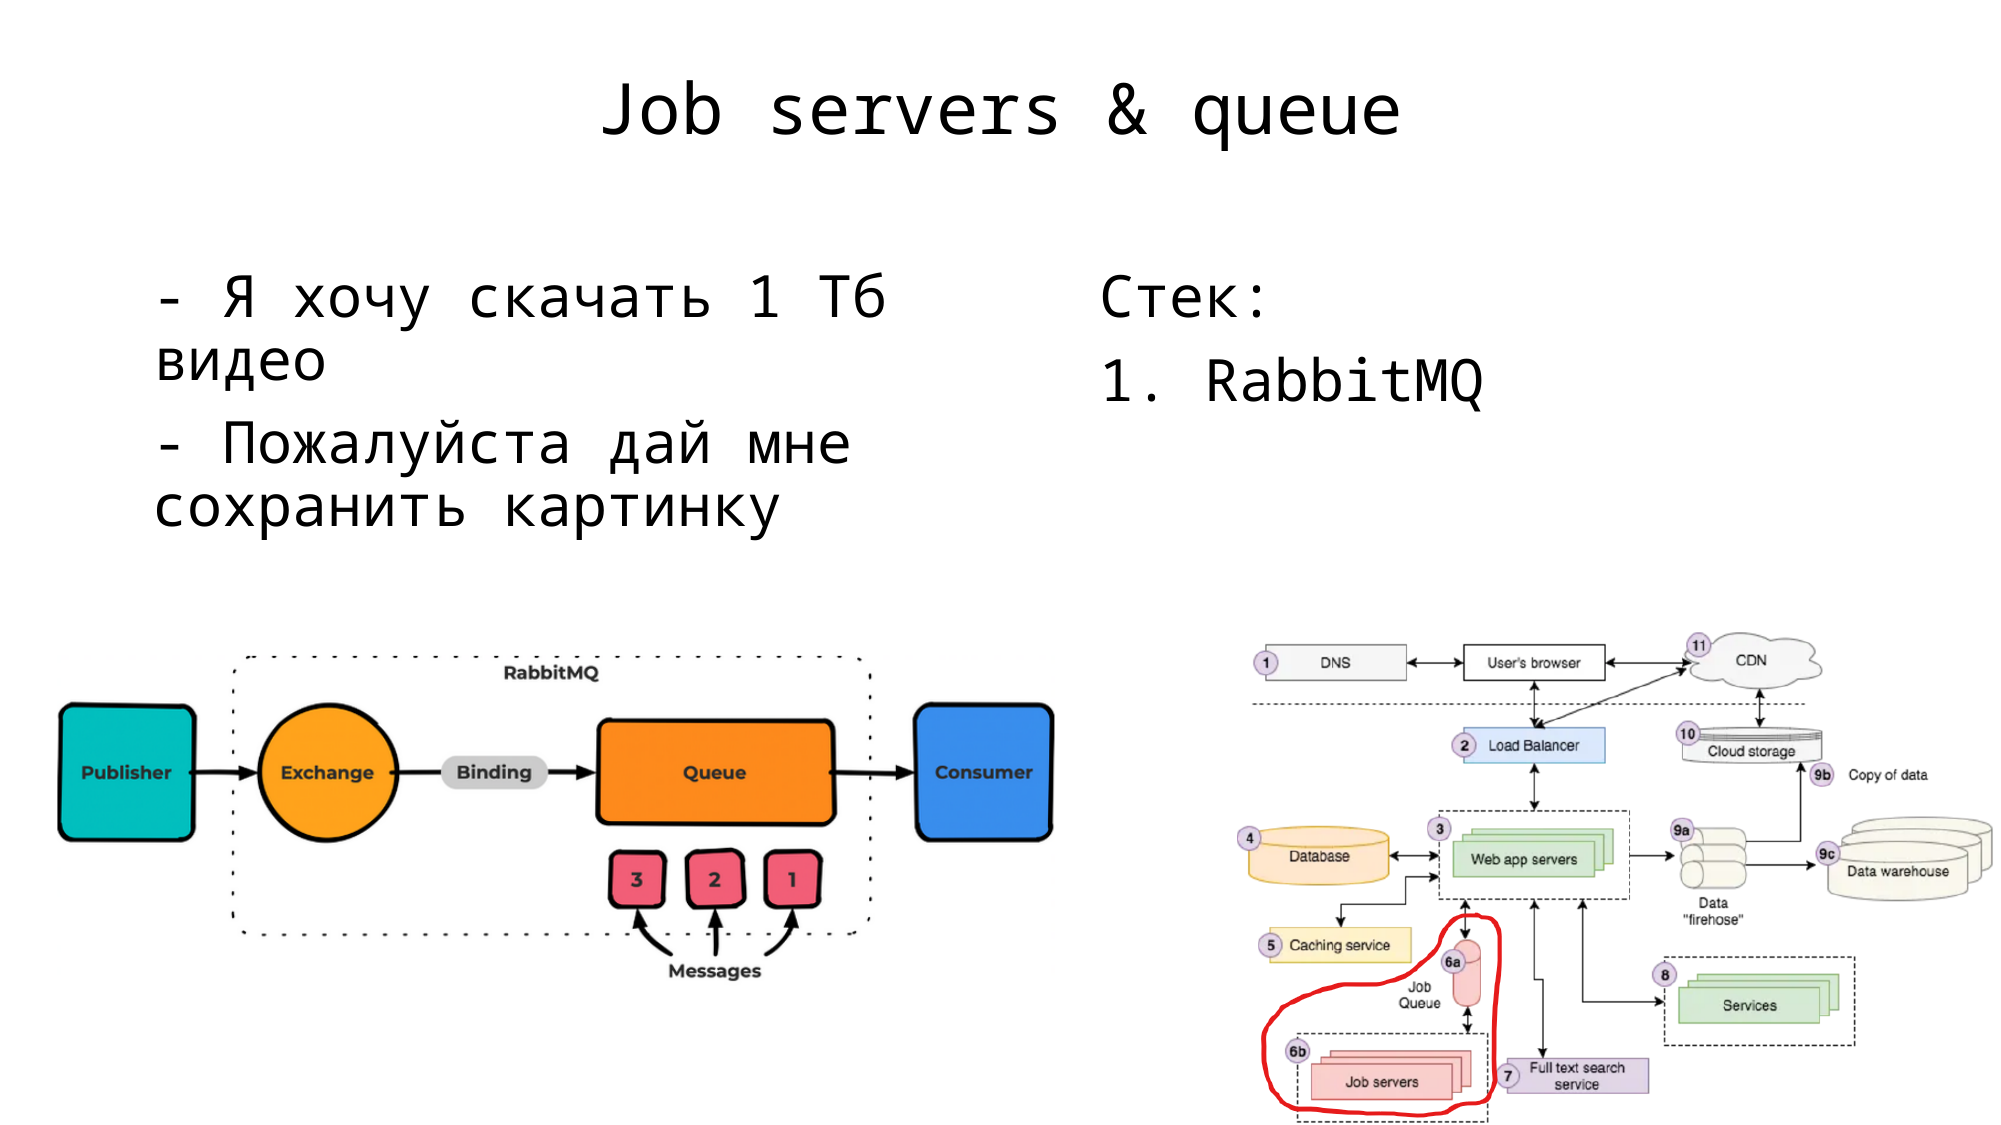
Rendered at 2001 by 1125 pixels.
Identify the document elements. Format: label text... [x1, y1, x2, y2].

title Job servers & queue [137, 42, 1863, 181]
text_box Стек: 1. RabbitMQ [1084, 260, 1863, 590]
picture [51, 616, 1062, 997]
picture [1237, 632, 2000, 1125]
list - Я хочу скачать 1 Тб видео - Пожалуйста дай мне сохранить картинку [137, 259, 916, 616]
